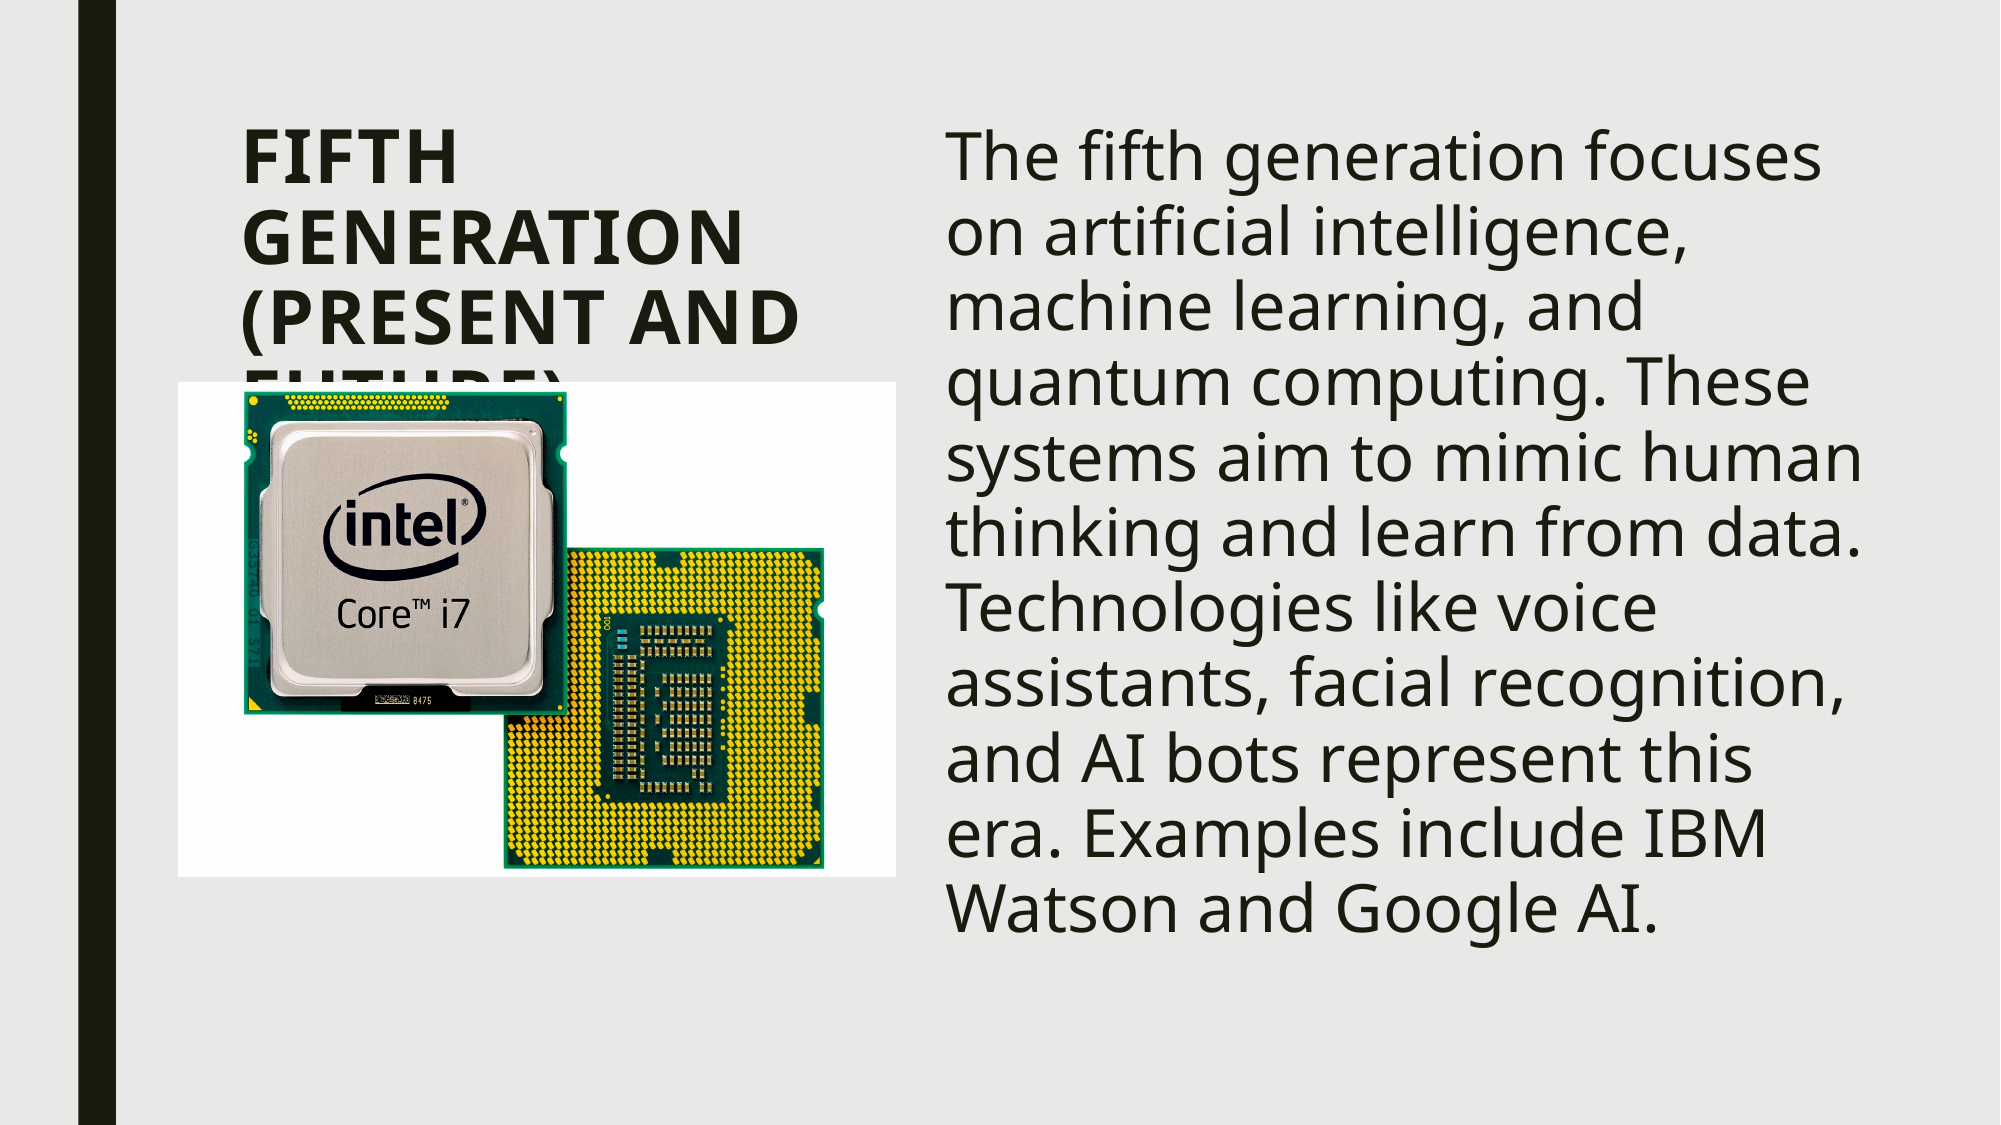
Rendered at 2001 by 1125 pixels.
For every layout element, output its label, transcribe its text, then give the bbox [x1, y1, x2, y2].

title Fifth Generation (Present and Future) [225, 112, 930, 1058]
list The fifth generation focuses on artificial intelligence, machine learning, and quantum computing. These systems aim to mimic human thinking and learn from data. Technologies like voice assistants, facial recognition, and AI bots represent this era. Examples include IBM Watson and Google AI. [930, 112, 1890, 1058]
picture [178, 382, 896, 877]
